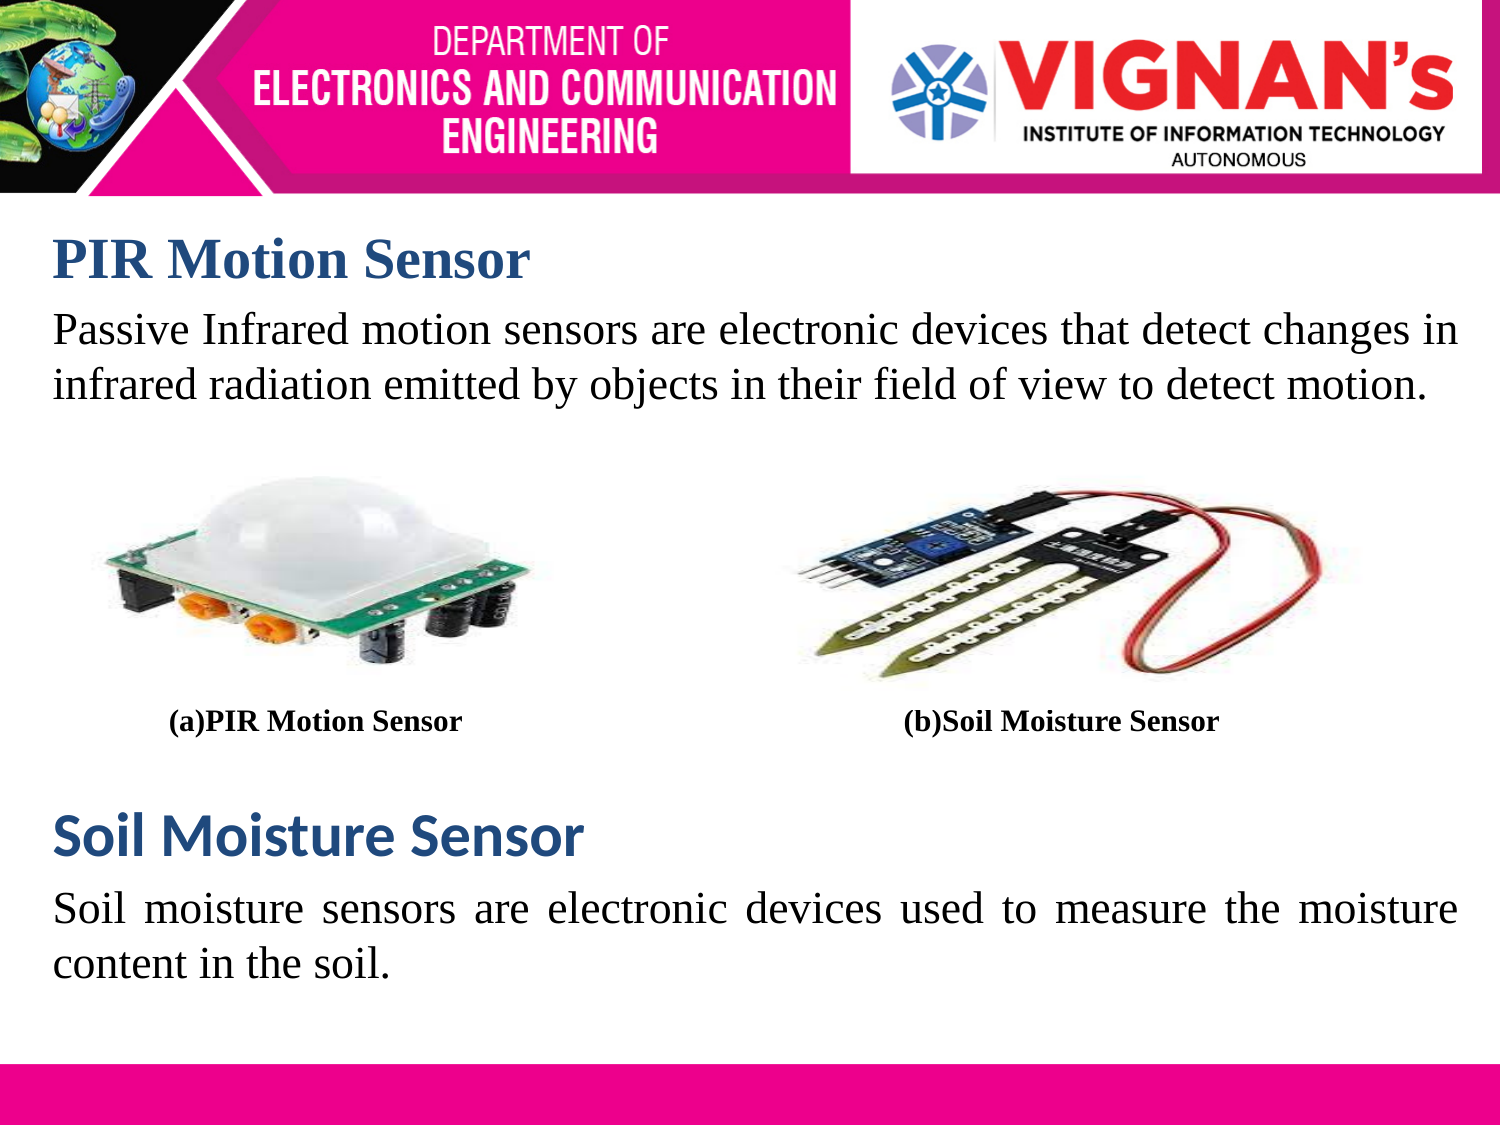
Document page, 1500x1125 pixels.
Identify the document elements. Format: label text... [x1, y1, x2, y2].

picture [0, 0, 1500, 1125]
list PIR Motion Sensor Passive Infrared motion sensors are electronic devices that detect changes in infrared radiation emitted by objects in their field of view to detect motion. (a)PIR Motion Sensor (b)Soil Moisture Sensor Soil Moisture Sensor Soil moisture sensors are electronic devices used to measure the moisture content in the soil. [37, 212, 1475, 1038]
